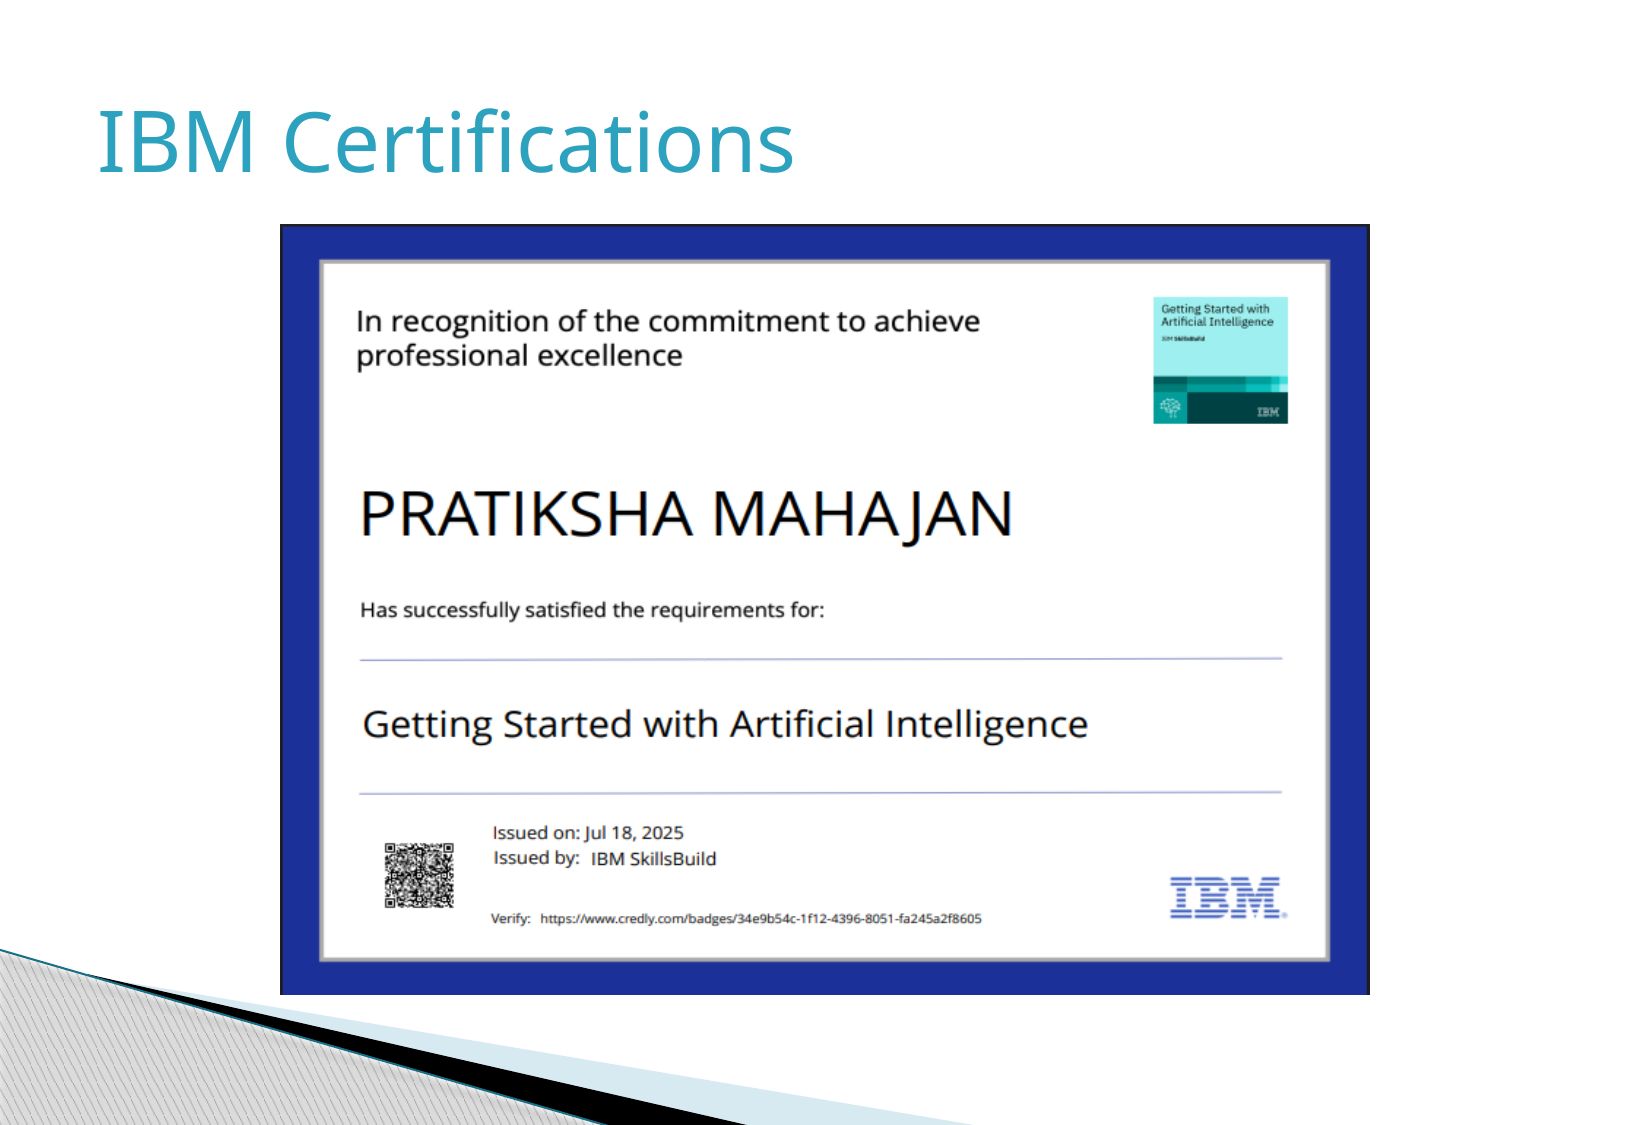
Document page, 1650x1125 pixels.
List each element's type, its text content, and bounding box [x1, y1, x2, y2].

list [279, 224, 1371, 995]
title IBM Certifications [82, 45, 1568, 233]
